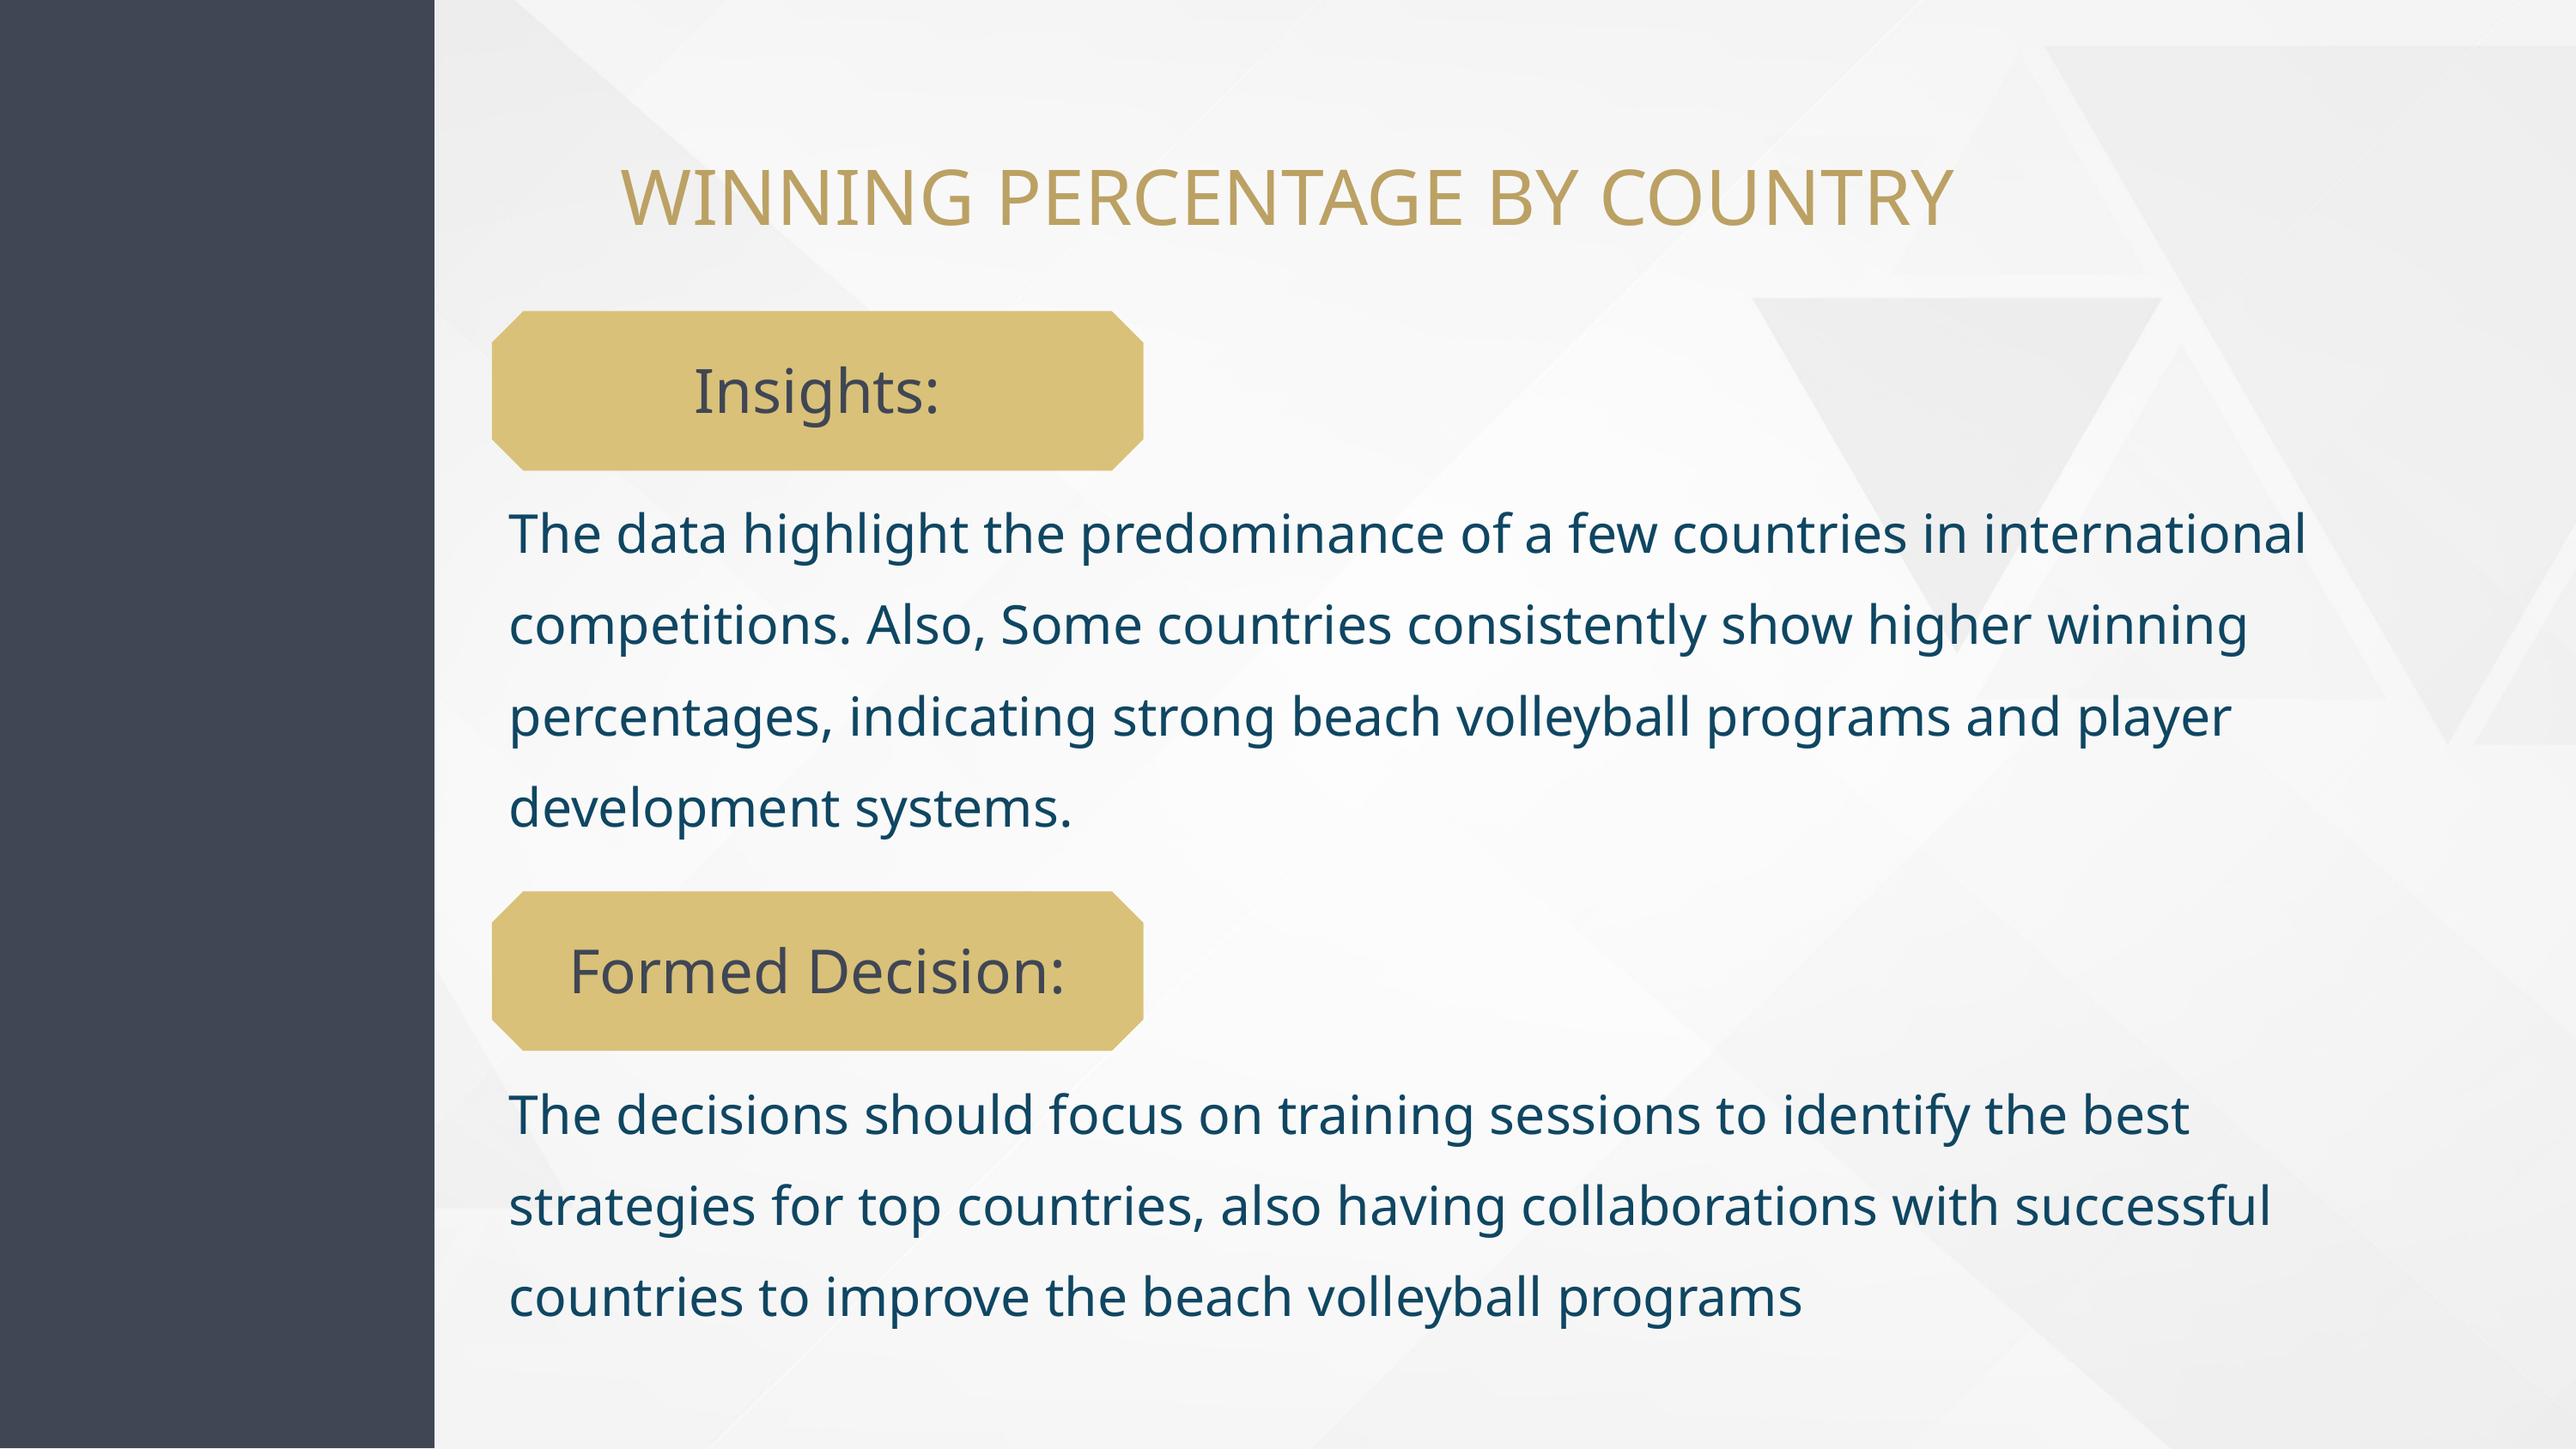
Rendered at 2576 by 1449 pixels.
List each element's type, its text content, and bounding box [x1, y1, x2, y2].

text_box [436, 0, 2576, 1449]
text_box WINNING PERCENTAGE BY COUNTRY [518, 132, 2058, 240]
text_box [491, 891, 1144, 1052]
text_box The decisions should focus on training sessions to identify the best strategies for top countries, also having collaborations with successful countries to improve the beach volleyball programs [508, 1053, 2432, 1328]
text_box The data highlight the predominance of a few countries in international competitions. Also, Some countries consistently show higher winning percentages, indicating strong beach volleyball programs and player development systems. [508, 472, 2432, 838]
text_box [0, 0, 435, 1449]
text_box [491, 311, 1144, 471]
